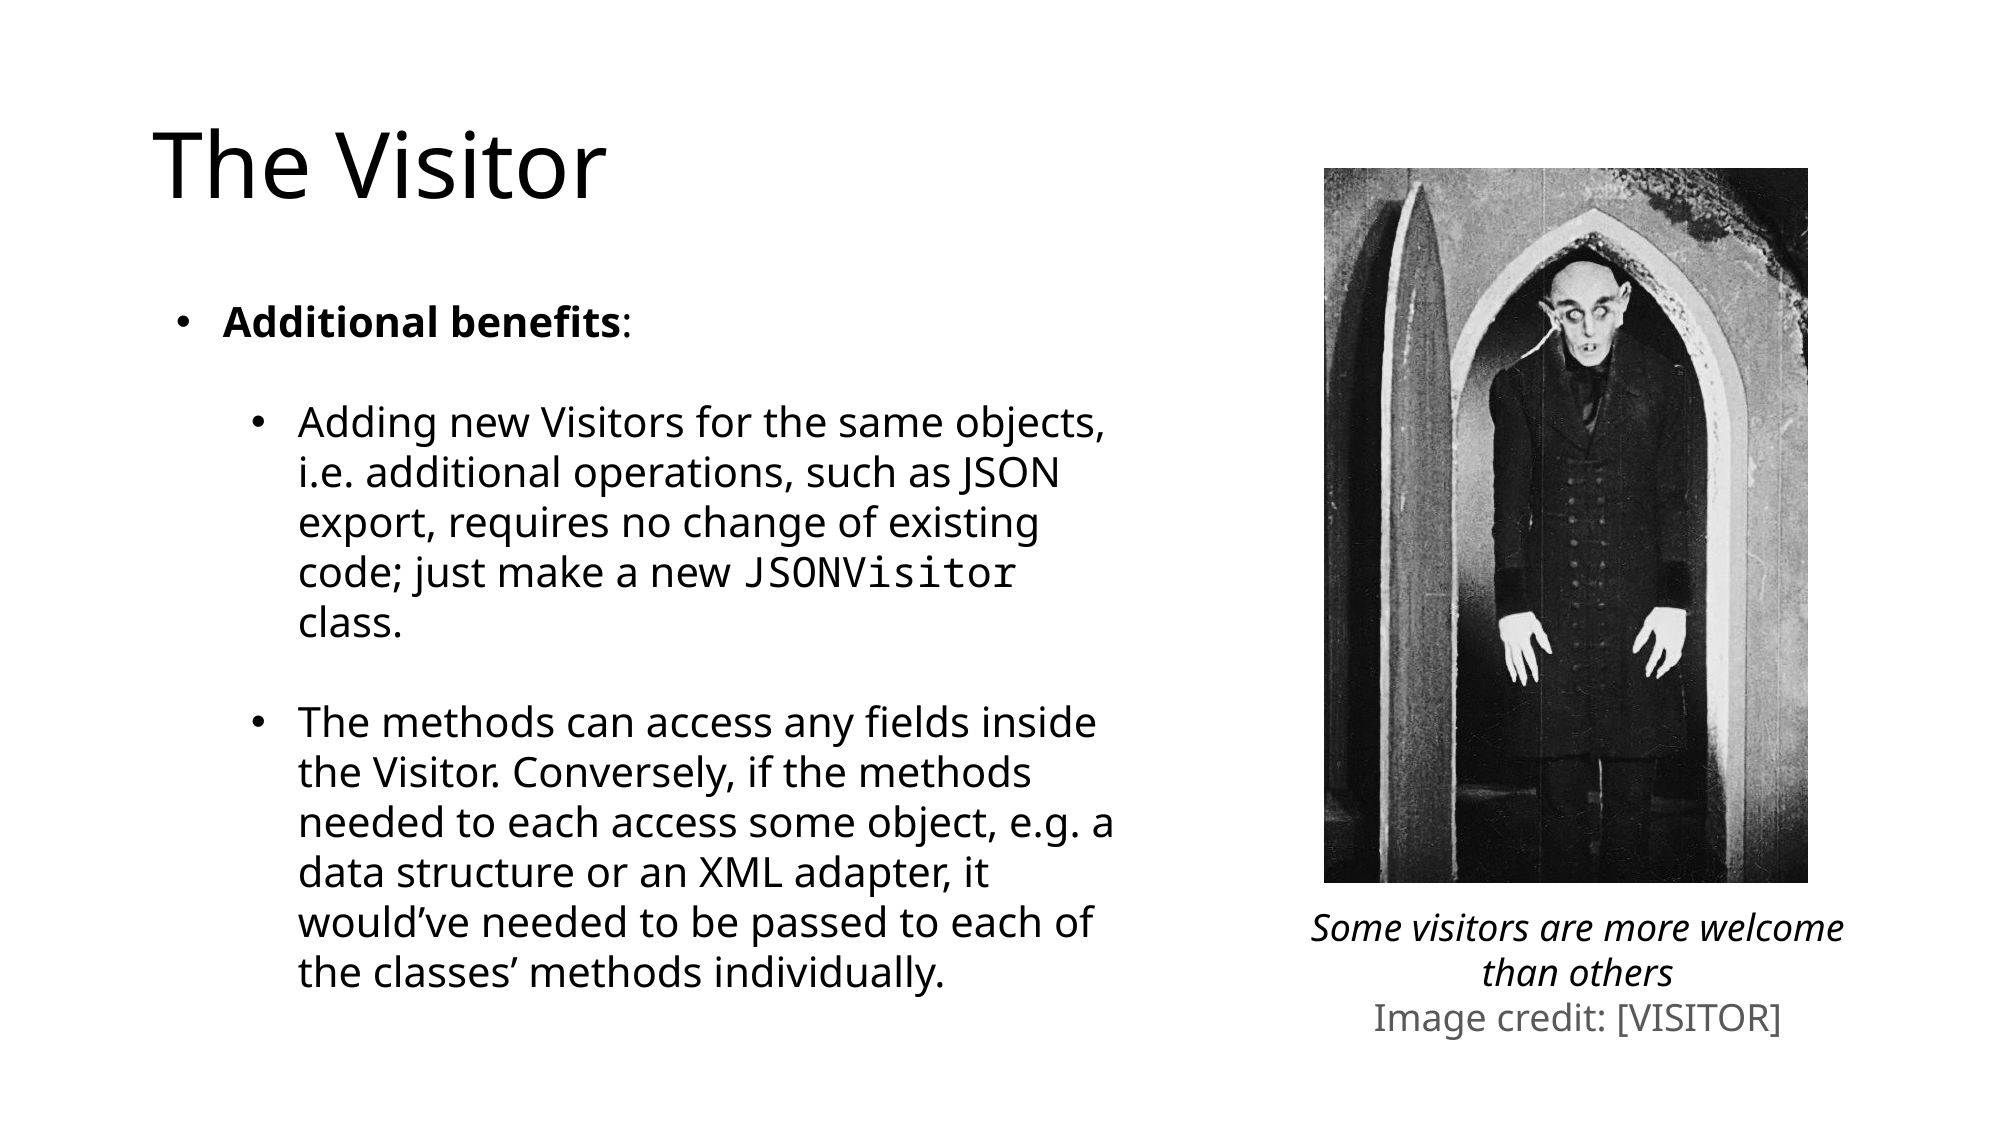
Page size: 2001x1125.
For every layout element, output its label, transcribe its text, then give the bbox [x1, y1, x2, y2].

text_box Some visitors are more welcome than others Image credit: [VISITOR] [1270, 896, 1886, 1047]
title The Visitor [137, 59, 1863, 278]
text_box Additional benefits: Adding new Visitors for the same objects, i.e. additional operations, such as JSON export, requires no change of existing code; just make a new JSONVisitor class. The methods can access any fields inside the Visitor. Conversely, if the methods needed to each access some object, e.g. a data structure or an XML adapter, it would’ve needed to be passed to each of the classes’ methods individually. [161, 288, 1142, 1004]
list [1323, 168, 1809, 883]
